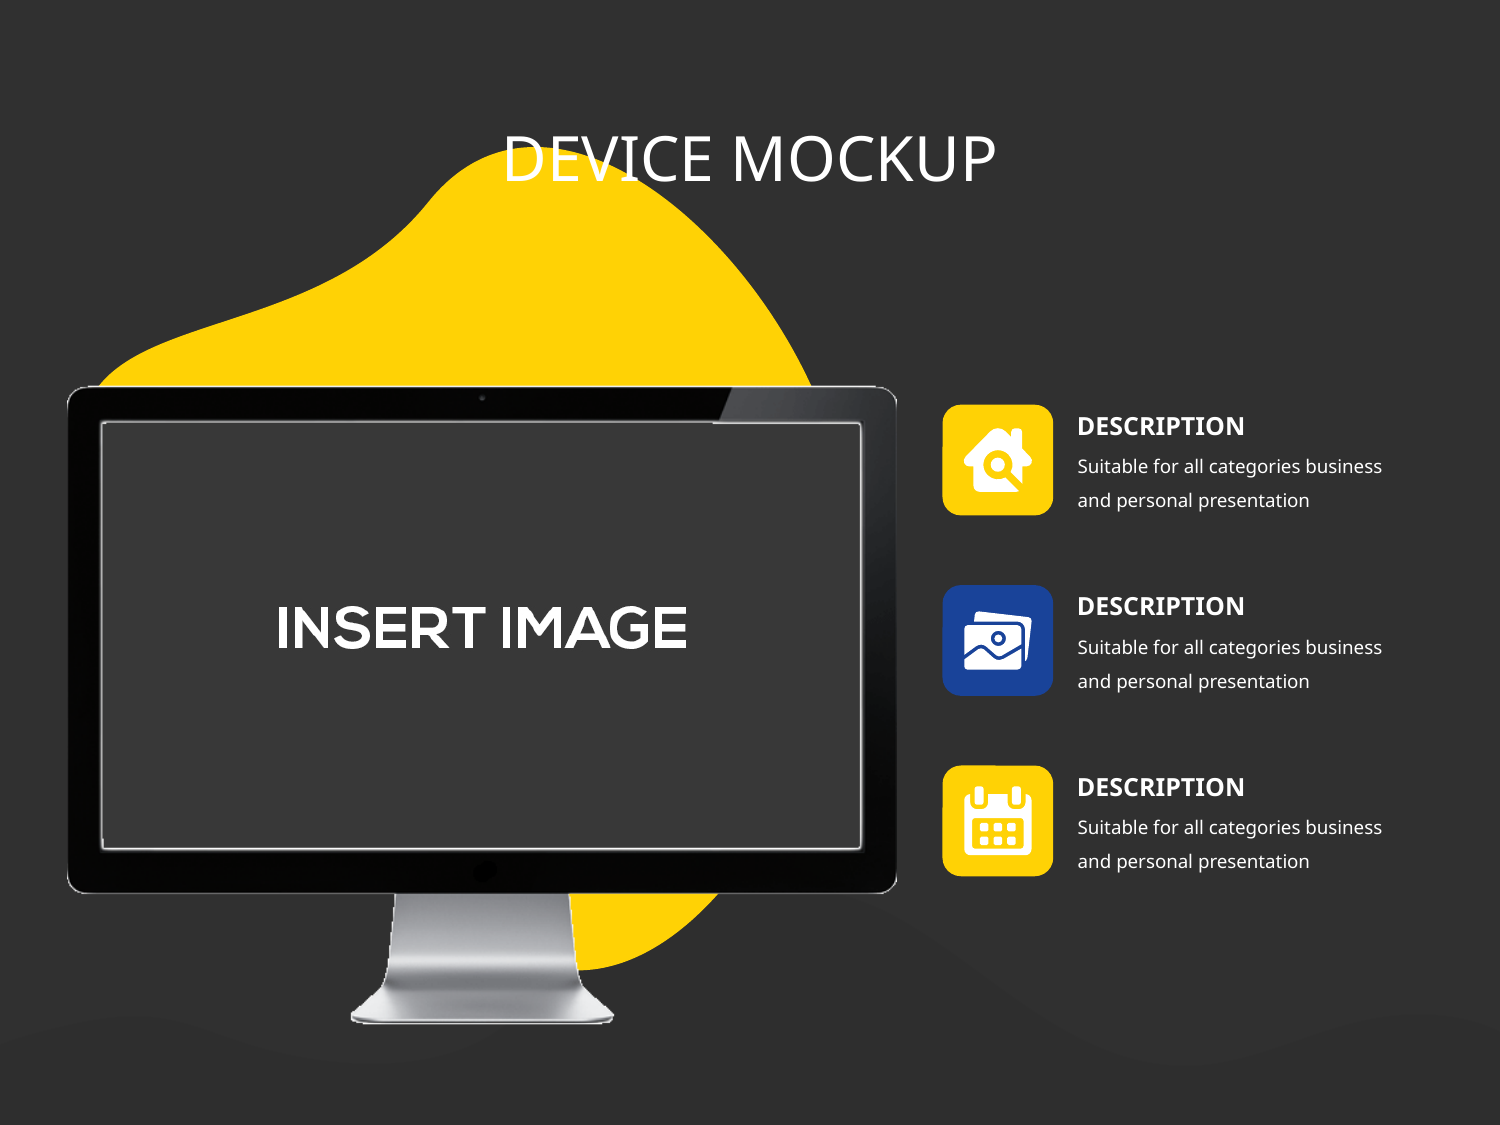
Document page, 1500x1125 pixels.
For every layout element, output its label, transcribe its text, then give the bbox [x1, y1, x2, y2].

text_box [963, 428, 1032, 492]
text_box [964, 611, 1032, 670]
text_box [941, 403, 1055, 517]
text_box DESCRIPTION [1062, 763, 1261, 797]
text_box Suitable for all categories business and personal presentation [1062, 797, 1433, 880]
text_box [141, 203, 795, 353]
picture [67, 353, 897, 1056]
text_box [941, 764, 1055, 878]
text_box DESCRIPTION [1062, 583, 1261, 616]
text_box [964, 786, 1032, 856]
title DEVICE MOCKUP [299, 103, 1201, 203]
text_box [941, 584, 1055, 697]
text_box Suitable for all categories business and personal presentation [1062, 616, 1433, 700]
text_box DESCRIPTION [1062, 403, 1261, 436]
text_box Suitable for all categories business and personal presentation [1062, 436, 1433, 519]
